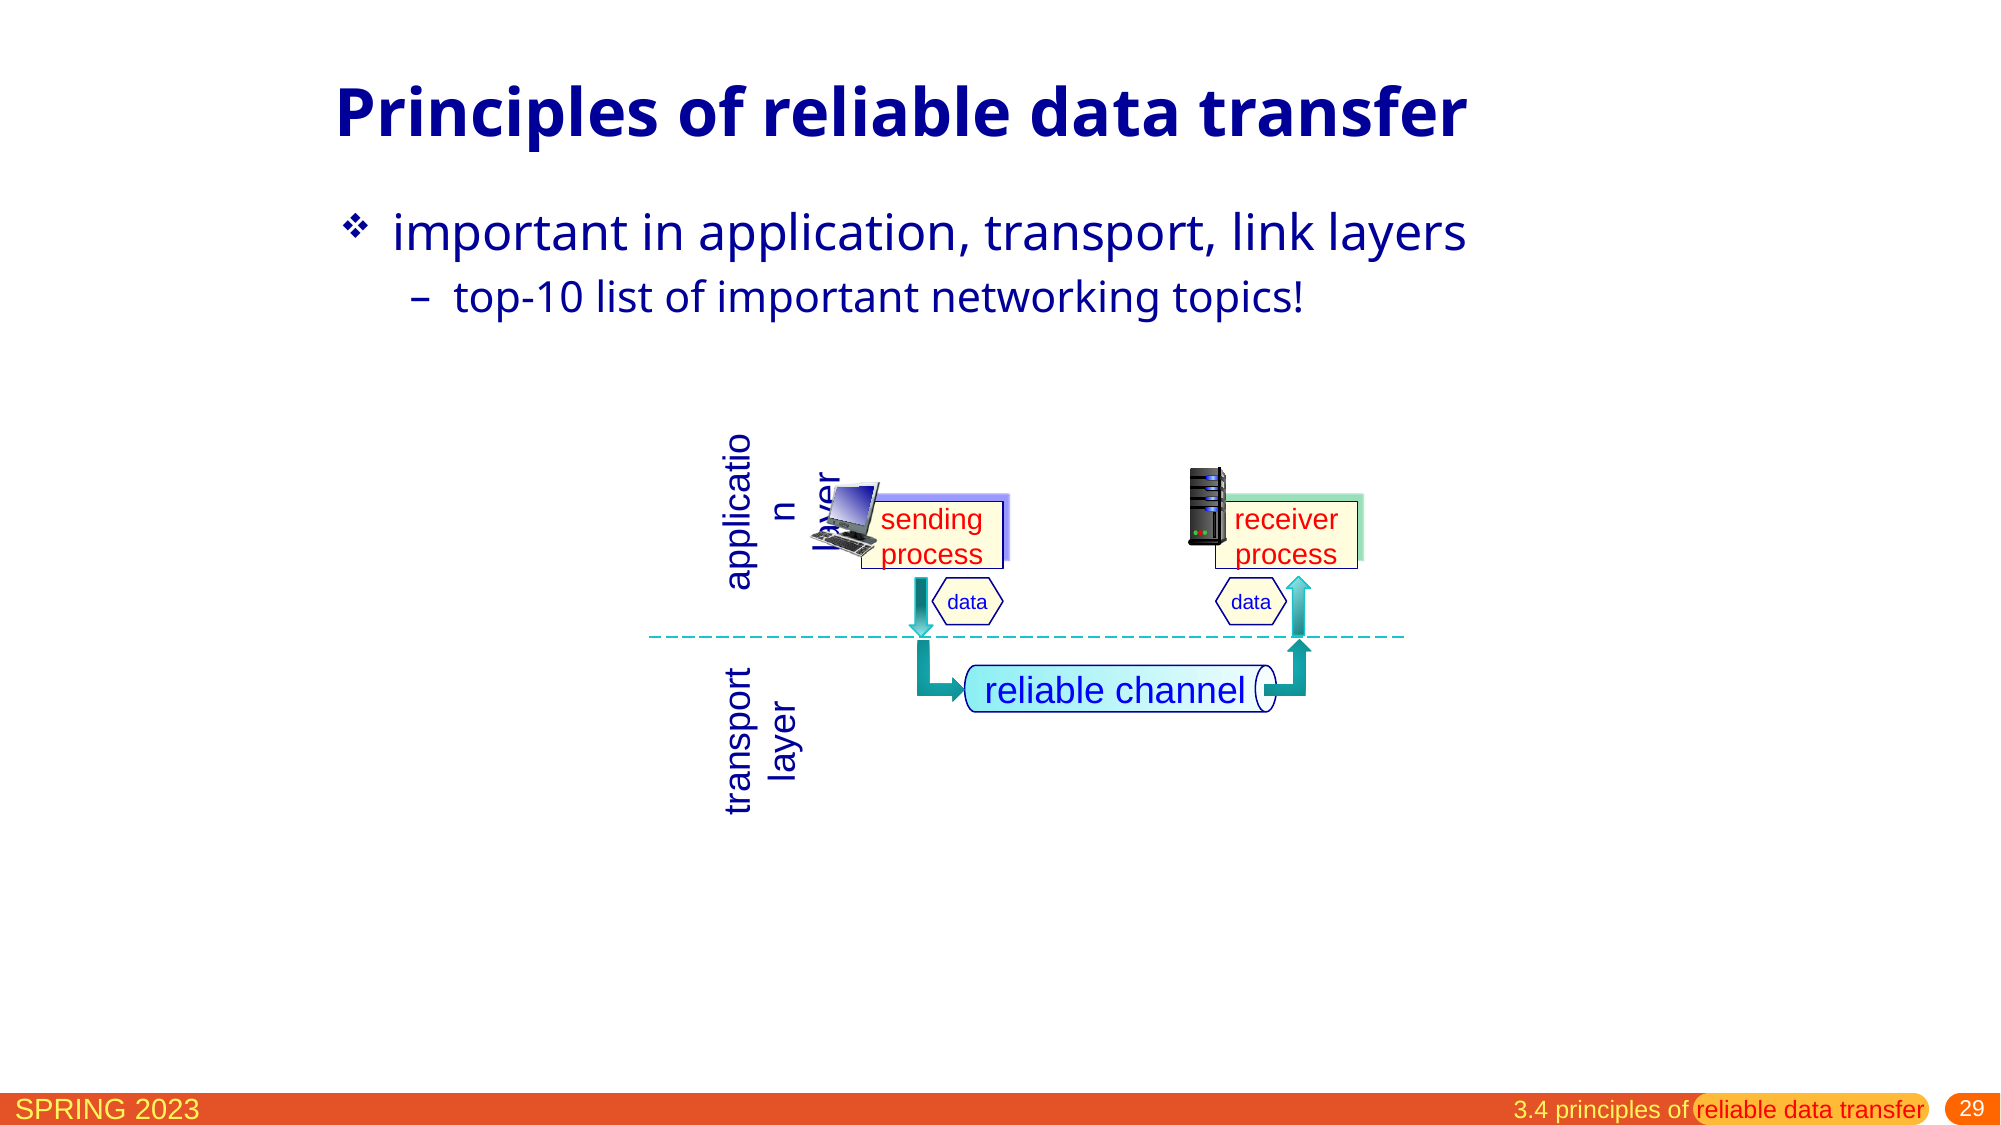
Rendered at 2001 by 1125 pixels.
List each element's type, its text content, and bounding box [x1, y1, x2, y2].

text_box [648, 412, 1405, 835]
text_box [1188, 467, 1227, 545]
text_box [792, 478, 883, 563]
list important in application, transport, link layers top-10 list of important networking topics! [324, 193, 1582, 331]
title Principles of reliable data transfer [319, 15, 1595, 204]
text_box 3.4 principles of reliable data transfer [1498, 1086, 1951, 1125]
